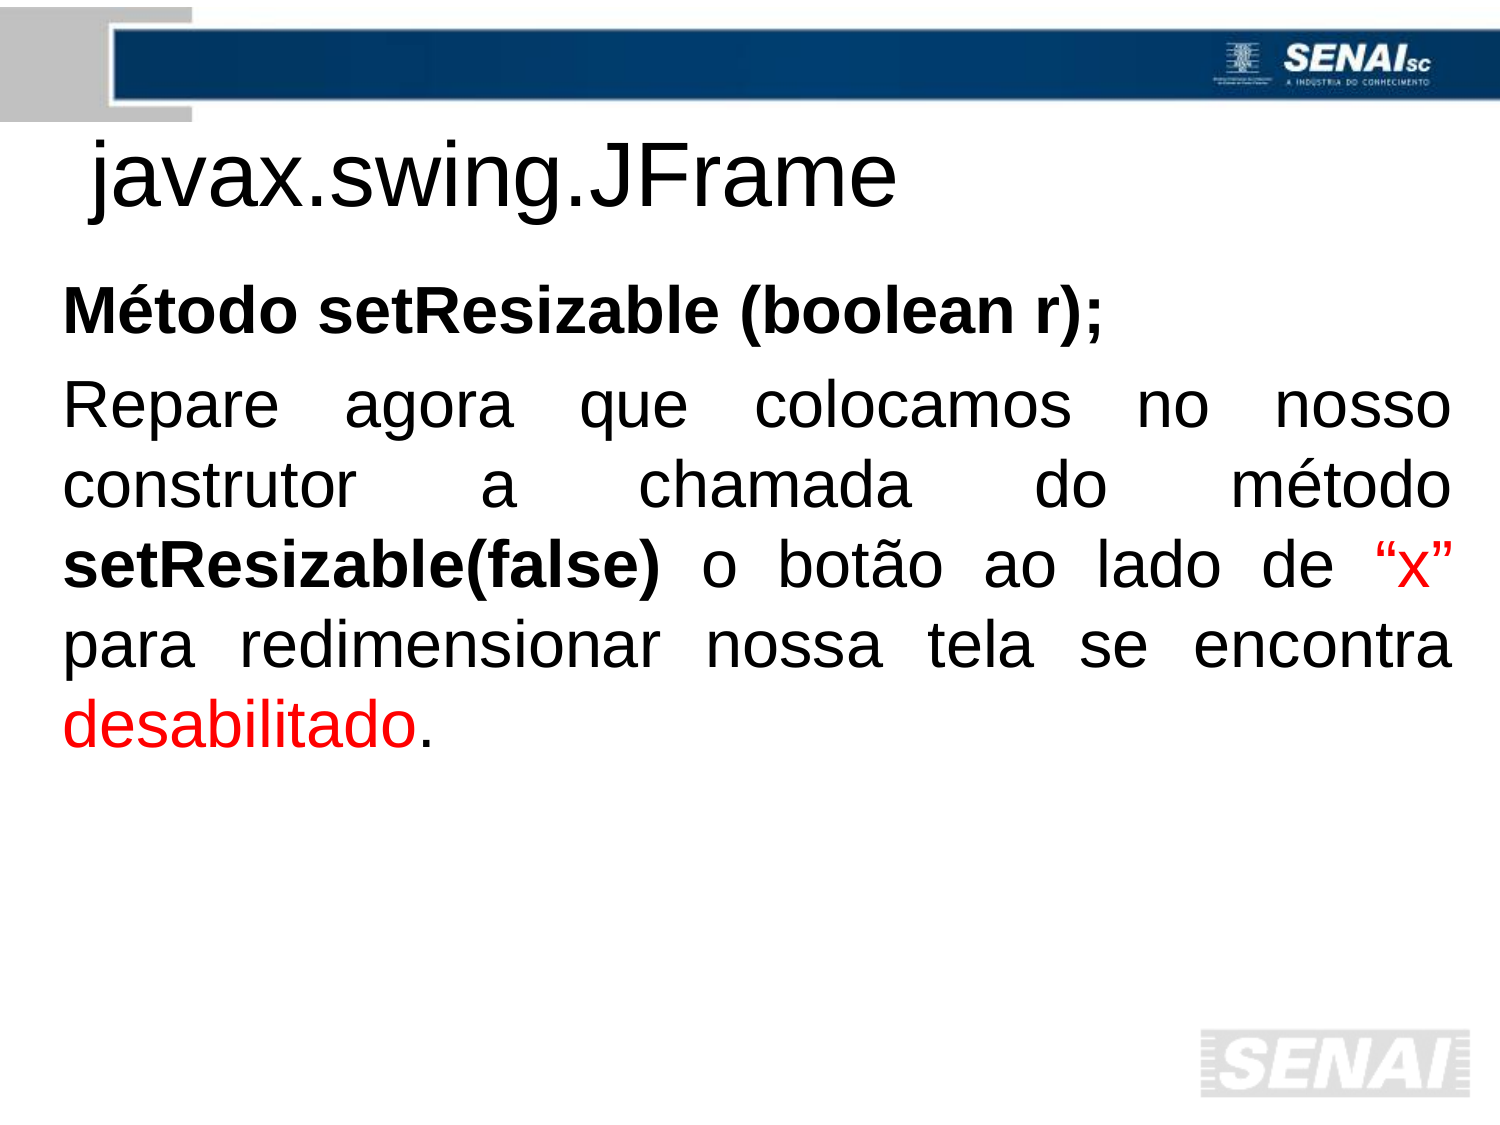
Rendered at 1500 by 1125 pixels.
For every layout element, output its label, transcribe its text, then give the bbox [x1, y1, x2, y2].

title javax.swing.JFrame [75, 45, 1425, 233]
picture [0, 7, 1500, 122]
list Método setResizable (boolean r); Repare agora que colocamos no nosso construtor a chamada do método setResizable(false) o botão ao lado de “x” para redimensionar nossa tela se encontra desabilitado. [47, 259, 1469, 1005]
